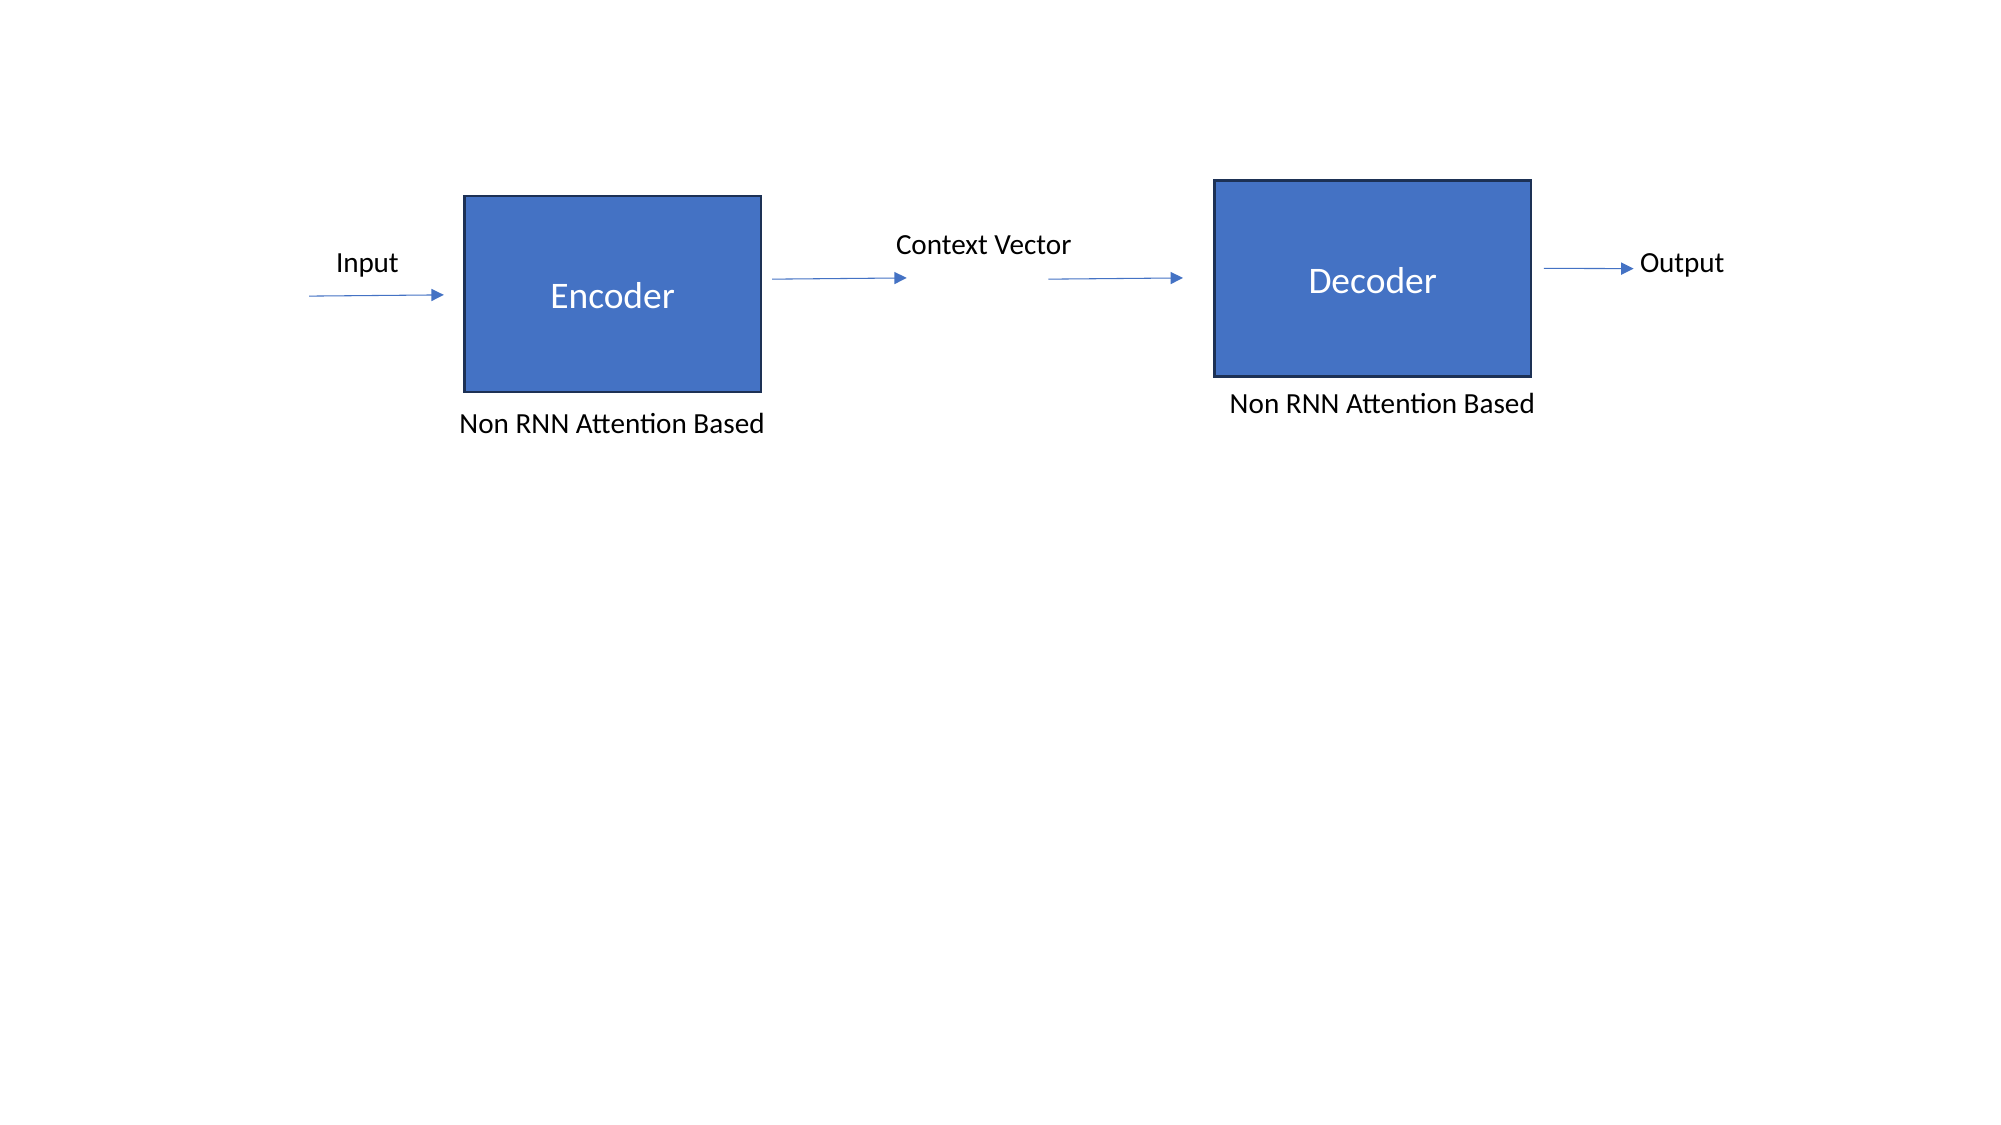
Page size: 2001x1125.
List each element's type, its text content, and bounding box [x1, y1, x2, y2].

text_box Non RNN Attention Based [1214, 376, 1565, 427]
text_box Context Vector [881, 217, 1100, 268]
text_box Input [320, 236, 452, 286]
text_box Output [1624, 236, 1844, 286]
text_box Decoder [1213, 179, 1532, 378]
text_box Non RNN Attention Based [444, 396, 804, 447]
text_box Encoder [463, 195, 762, 393]
